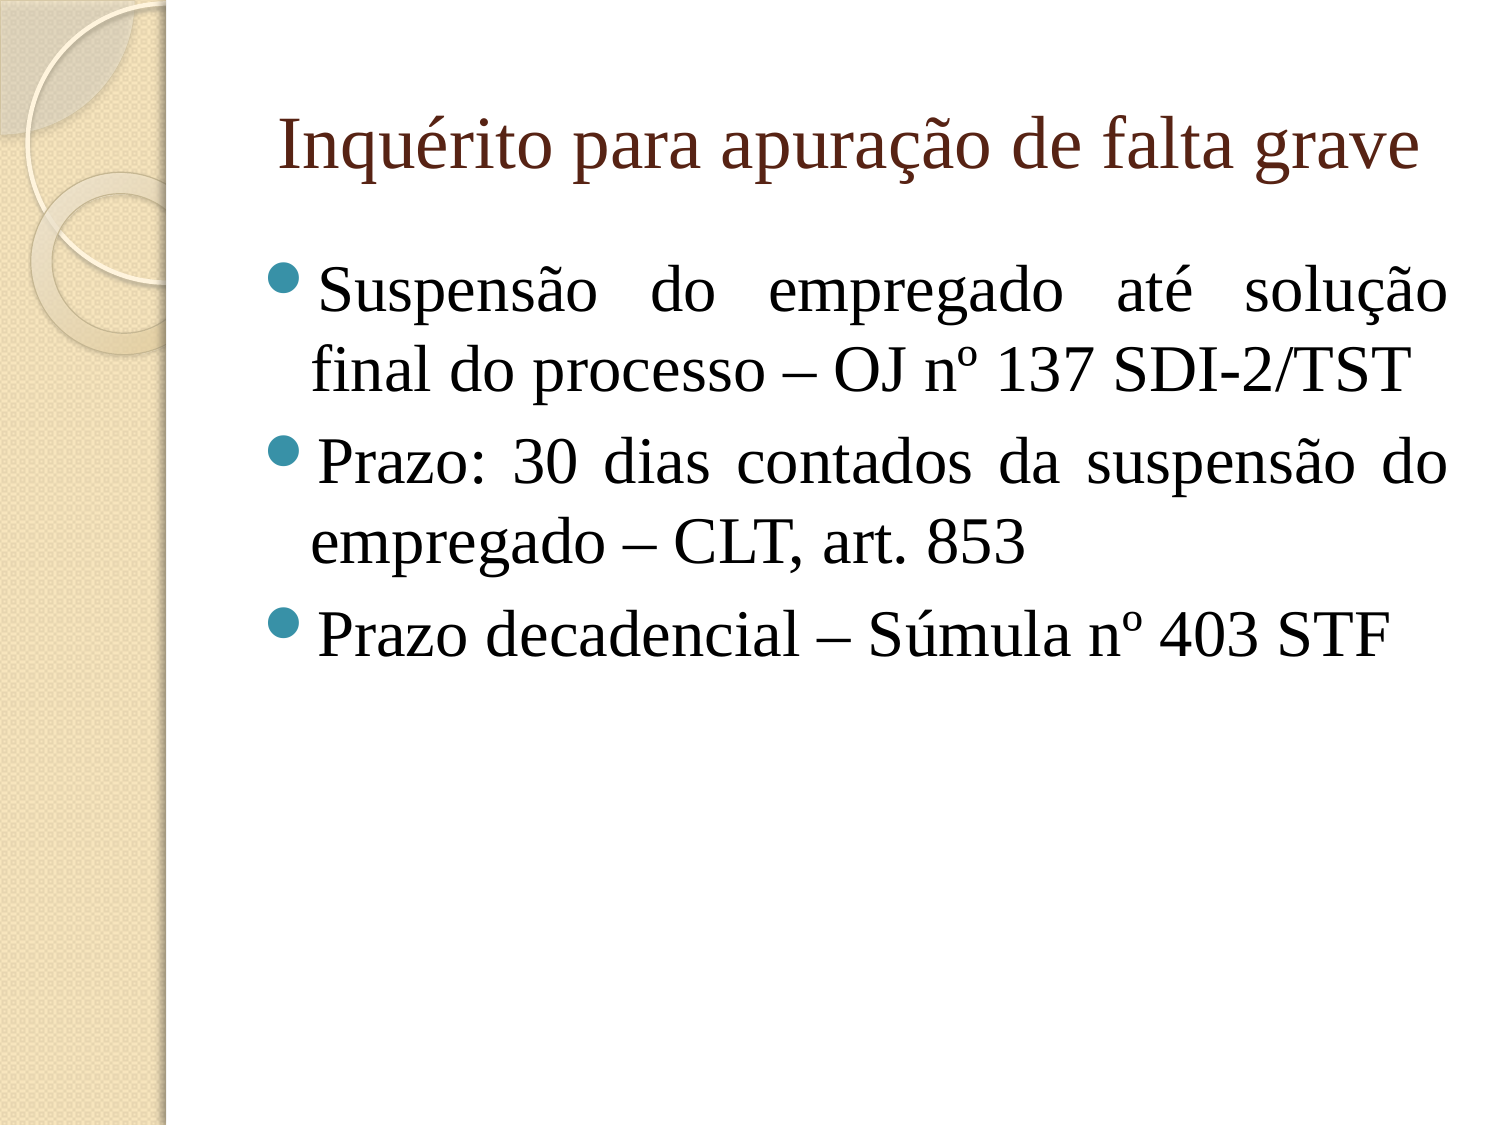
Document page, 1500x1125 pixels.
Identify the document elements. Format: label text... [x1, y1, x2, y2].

list Suspensão do empregado até solução final do processo – OJ nº 137 SDI-2/TST Prazo: 30 dias contados da suspensão do empregado – CLT, art. 853 Prazo decadencial – Súmula nº 403 STF [235, 237, 1466, 1025]
title Inquérito para apuração de falta grave [235, 45, 1466, 233]
